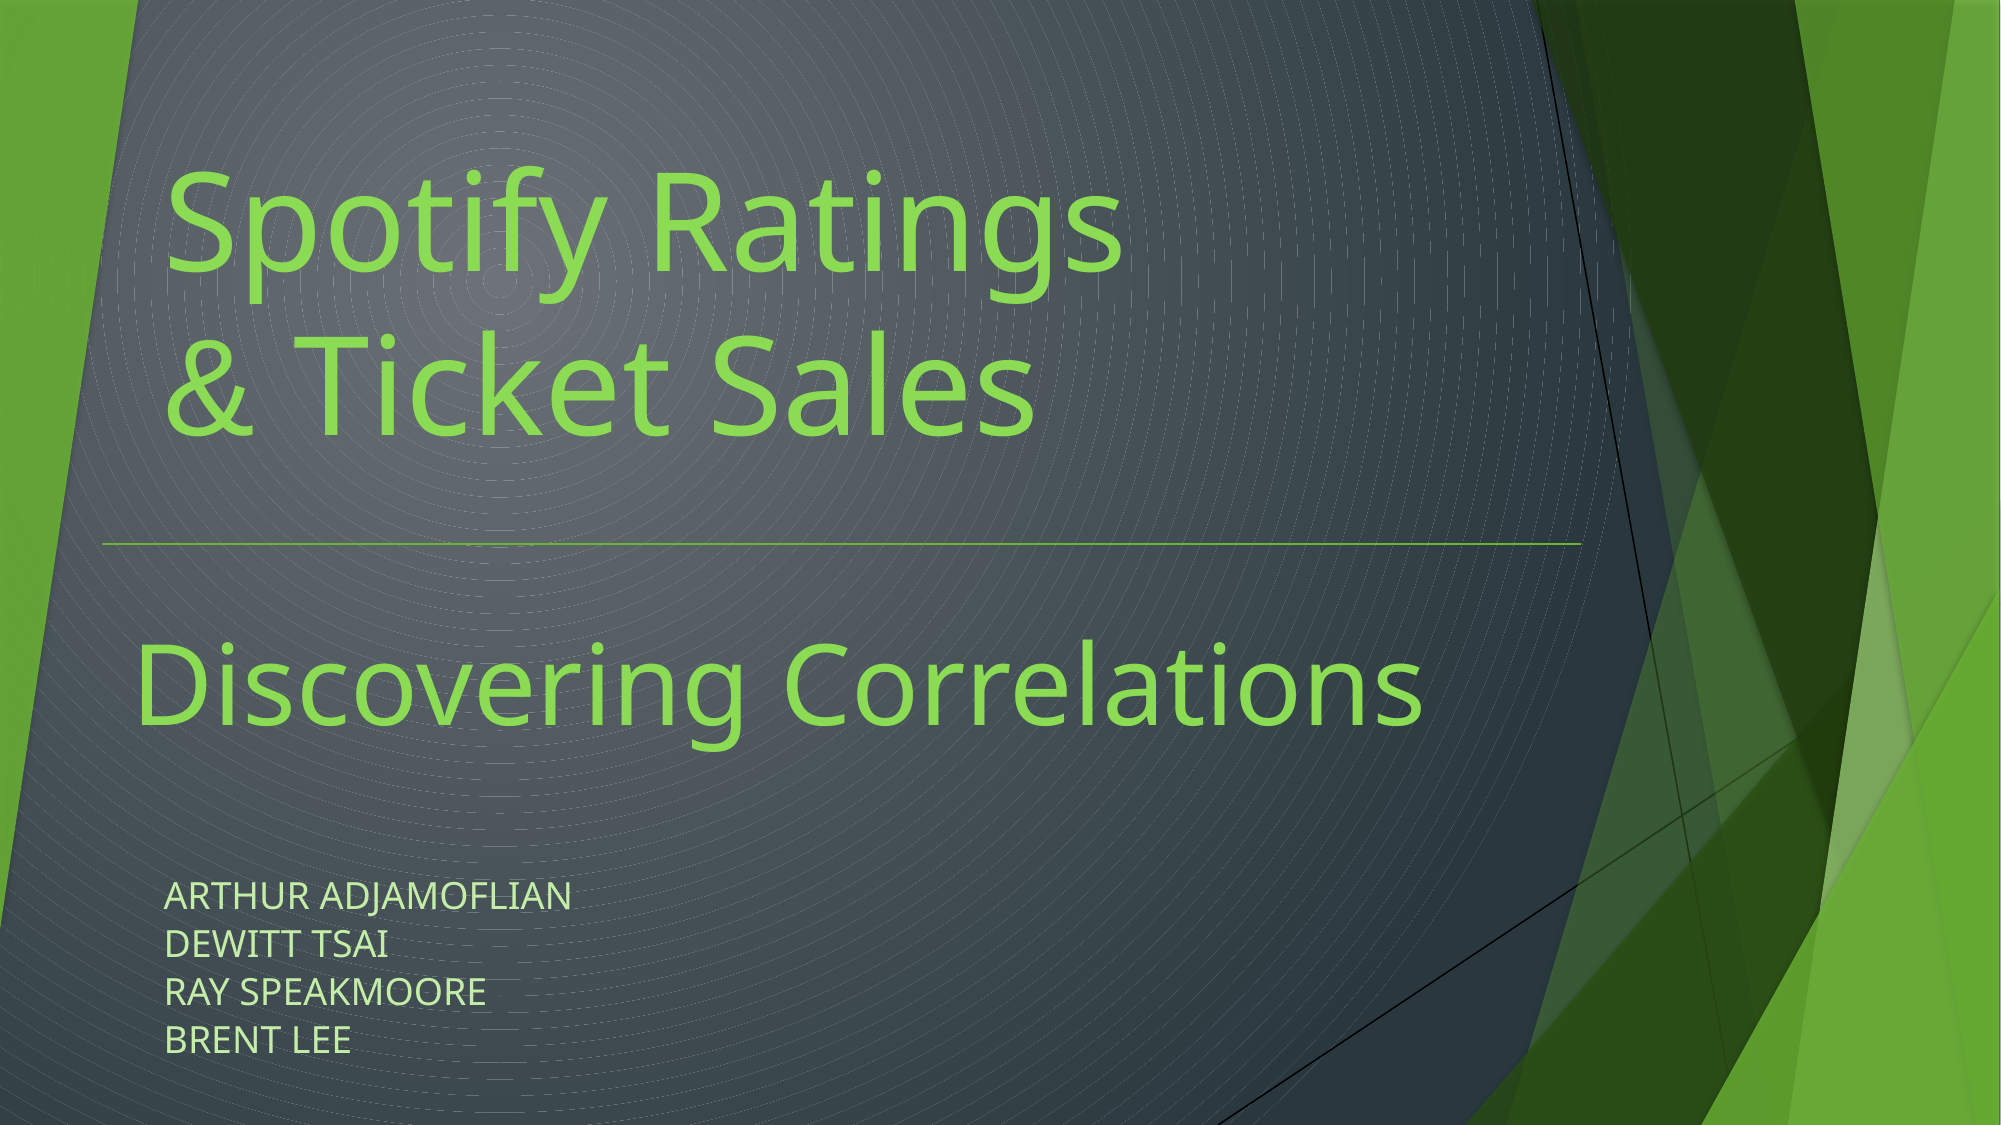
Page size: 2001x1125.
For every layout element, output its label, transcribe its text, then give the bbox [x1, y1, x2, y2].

title Spotify Ratings & Ticket Sales [148, 299, 1774, 471]
subtitle ARTHUR ADJAMOFLIAN DEWITT TSAI RAY SPEAKMOORE BRENT LEE [148, 880, 1649, 1125]
text_box Discovering Correlations [116, 605, 1442, 756]
